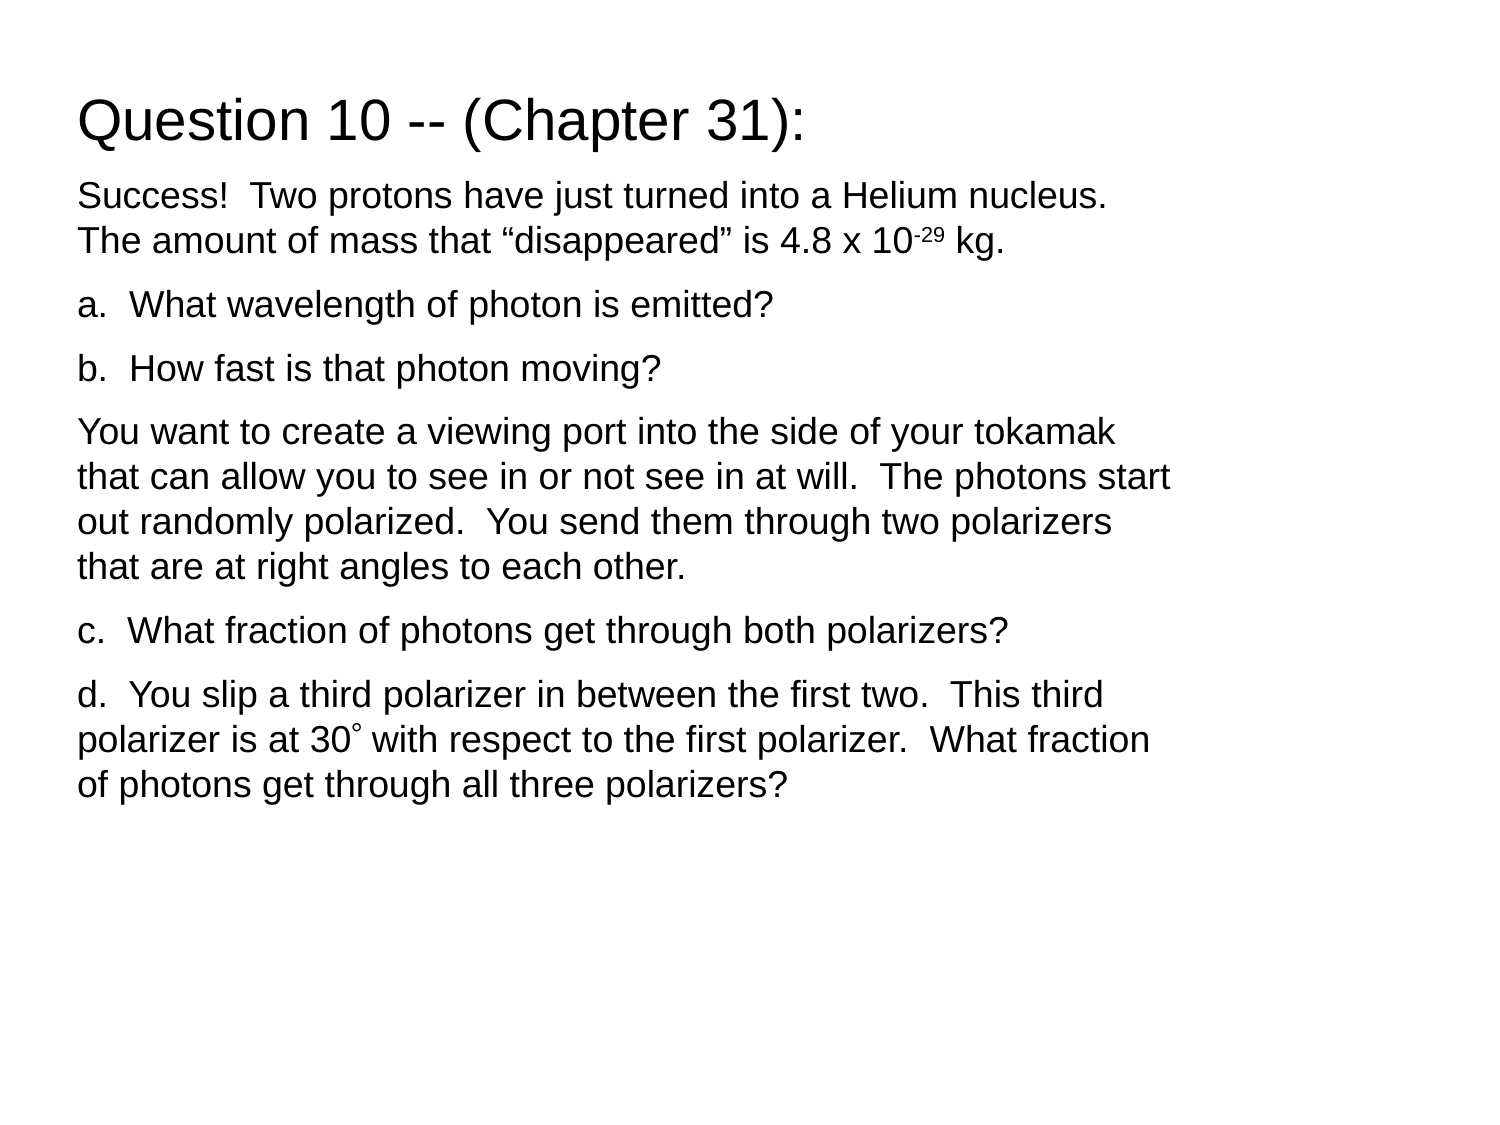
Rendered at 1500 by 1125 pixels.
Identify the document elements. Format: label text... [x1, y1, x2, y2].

text_box Question 10 -- (Chapter 31): Success! Two protons have just turned into a Helium nucleus. The amount of mass that “disappeared” is 4.8 x 10-29 kg. a. What wavelength of photon is emitted? b. How fast is that photon moving? You want to create a viewing port into the side of your tokamak that can allow you to see in or not see in at will. The photons start out randomly polarized. You send them through two polarizers that are at right angles to each other. c. What fraction of photons get through both polarizers? d. You slip a third polarizer in between the first two. This third polarizer is at 30 with respect to the first polarizer. What fraction of photons get through all three polarizers? [62, 75, 1200, 877]
